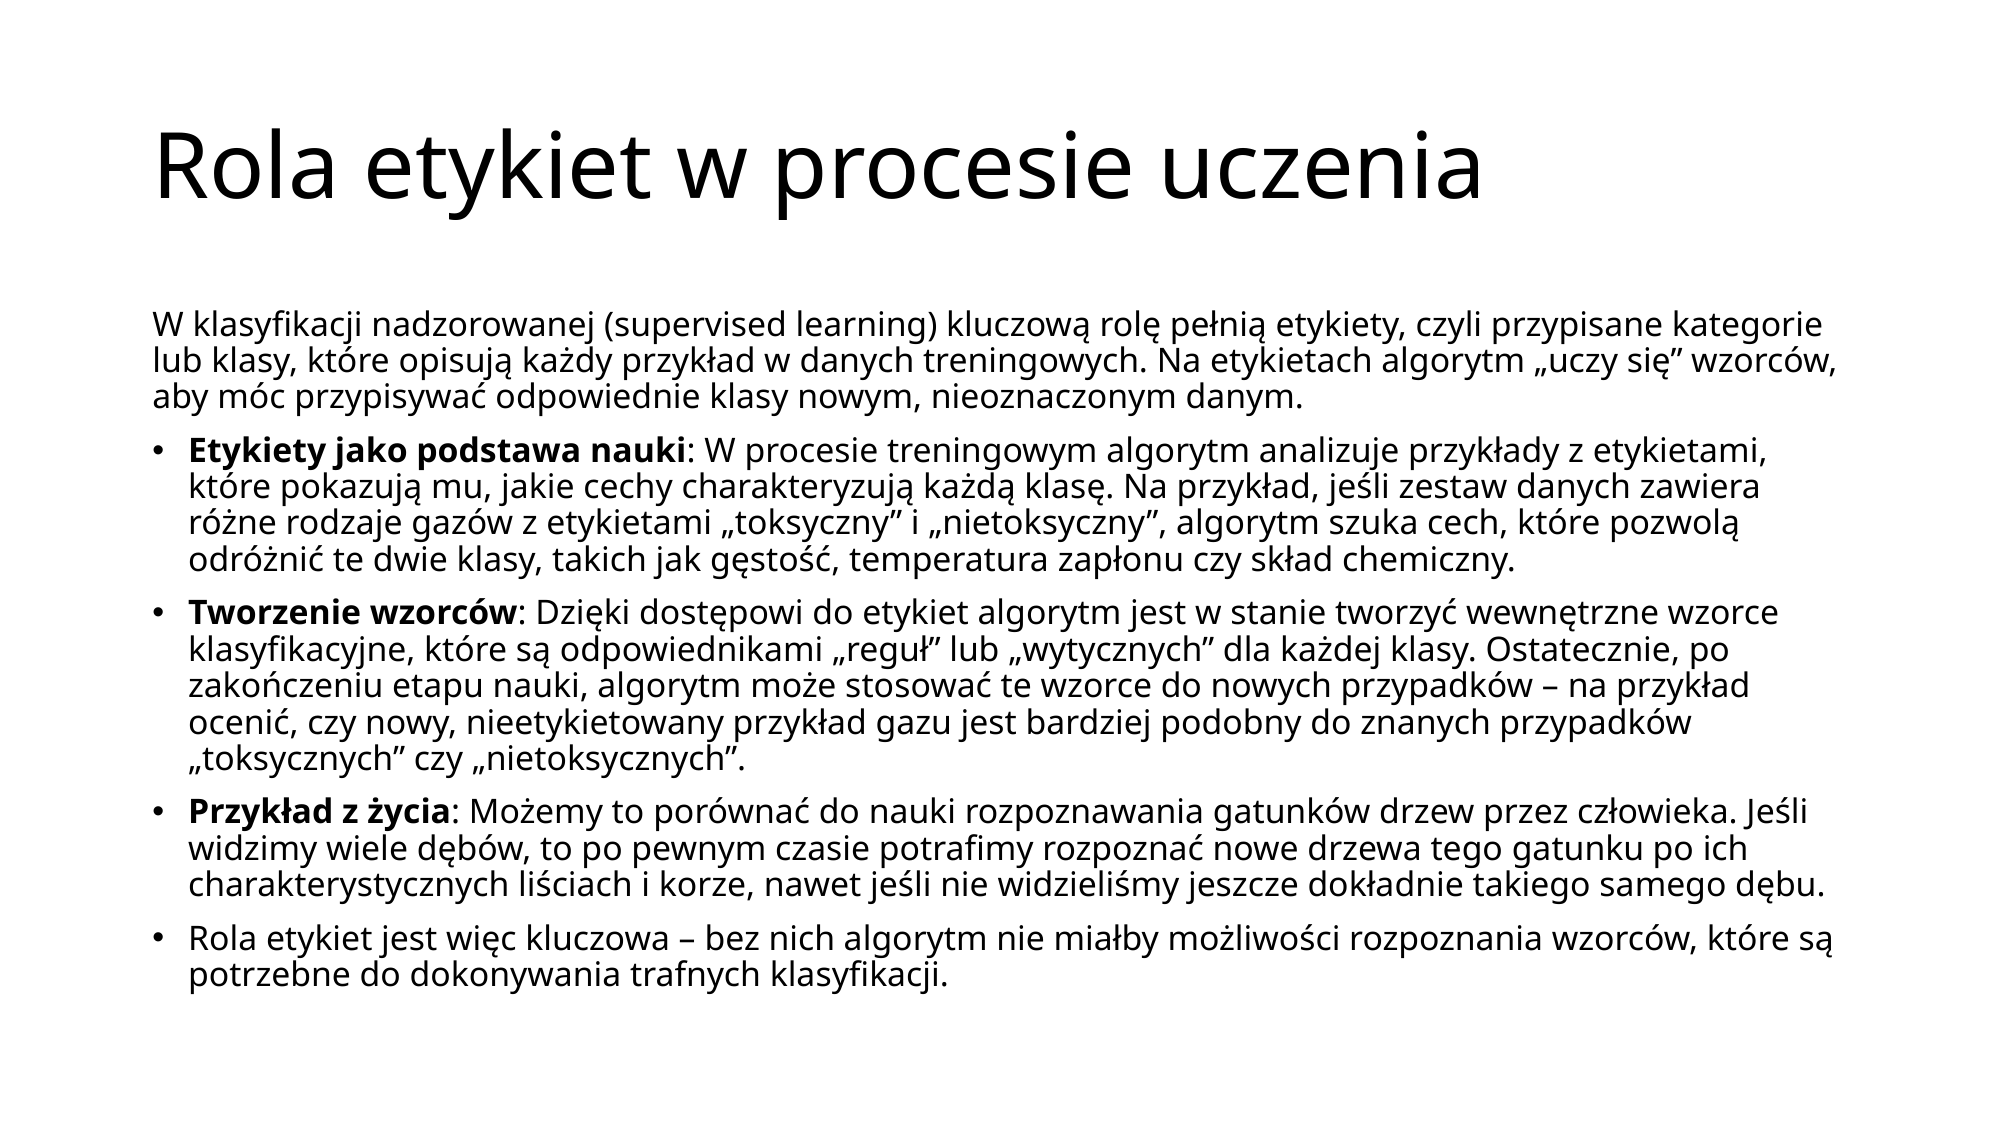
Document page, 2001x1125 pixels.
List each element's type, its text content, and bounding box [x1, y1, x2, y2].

list W klasyfikacji nadzorowanej (supervised learning) kluczową rolę pełnią etykiety, czyli przypisane kategorie lub klasy, które opisują każdy przykład w danych treningowych. Na etykietach algorytm „uczy się” wzorców, aby móc przypisywać odpowiednie klasy nowym, nieoznaczonym danym. Etykiety jako podstawa nauki: W procesie treningowym algorytm analizuje przykłady z etykietami, które pokazują mu, jakie cechy charakteryzują każdą klasę. Na przykład, jeśli zestaw danych zawiera różne rodzaje gazów z etykietami „toksyczny” i „nietoksyczny”, algorytm szuka cech, które pozwolą odróżnić te dwie klasy, takich jak gęstość, temperatura zapłonu czy skład chemiczny. Tworzenie wzorców: Dzięki dostępowi do etykiet algorytm jest w stanie tworzyć wewnętrzne wzorce klasyfikacyjne, które są odpowiednikami „reguł” lub „wytycznych” dla każdej klasy. Ostatecznie, po zakończeniu etapu nauki, algorytm może stosować te wzorce do nowych przypadków – na przykład ocenić, czy nowy, nieetykietowany przykład gazu jest bardziej podobny do znanych przypadków „toksycznych” czy „nietoksycznych”. Przykład z życia: Możemy to porównać do nauki rozpoznawania gatunków drzew przez człowieka. Jeśli widzimy wiele dębów, to po pewnym czasie potrafimy rozpoznać nowe drzewa tego gatunku po ich charakterystycznych liściach i korze, nawet jeśli nie widzieliśmy jeszcze dokładnie takiego samego dębu. Rola etykiet jest więc kluczowa – bez nich algorytm nie miałby możliwości rozpoznania wzorców, które są potrzebne do dokonywania trafnych klasyfikacji. [137, 299, 1863, 1014]
title Rola etykiet w procesie uczenia [137, 59, 1863, 278]
